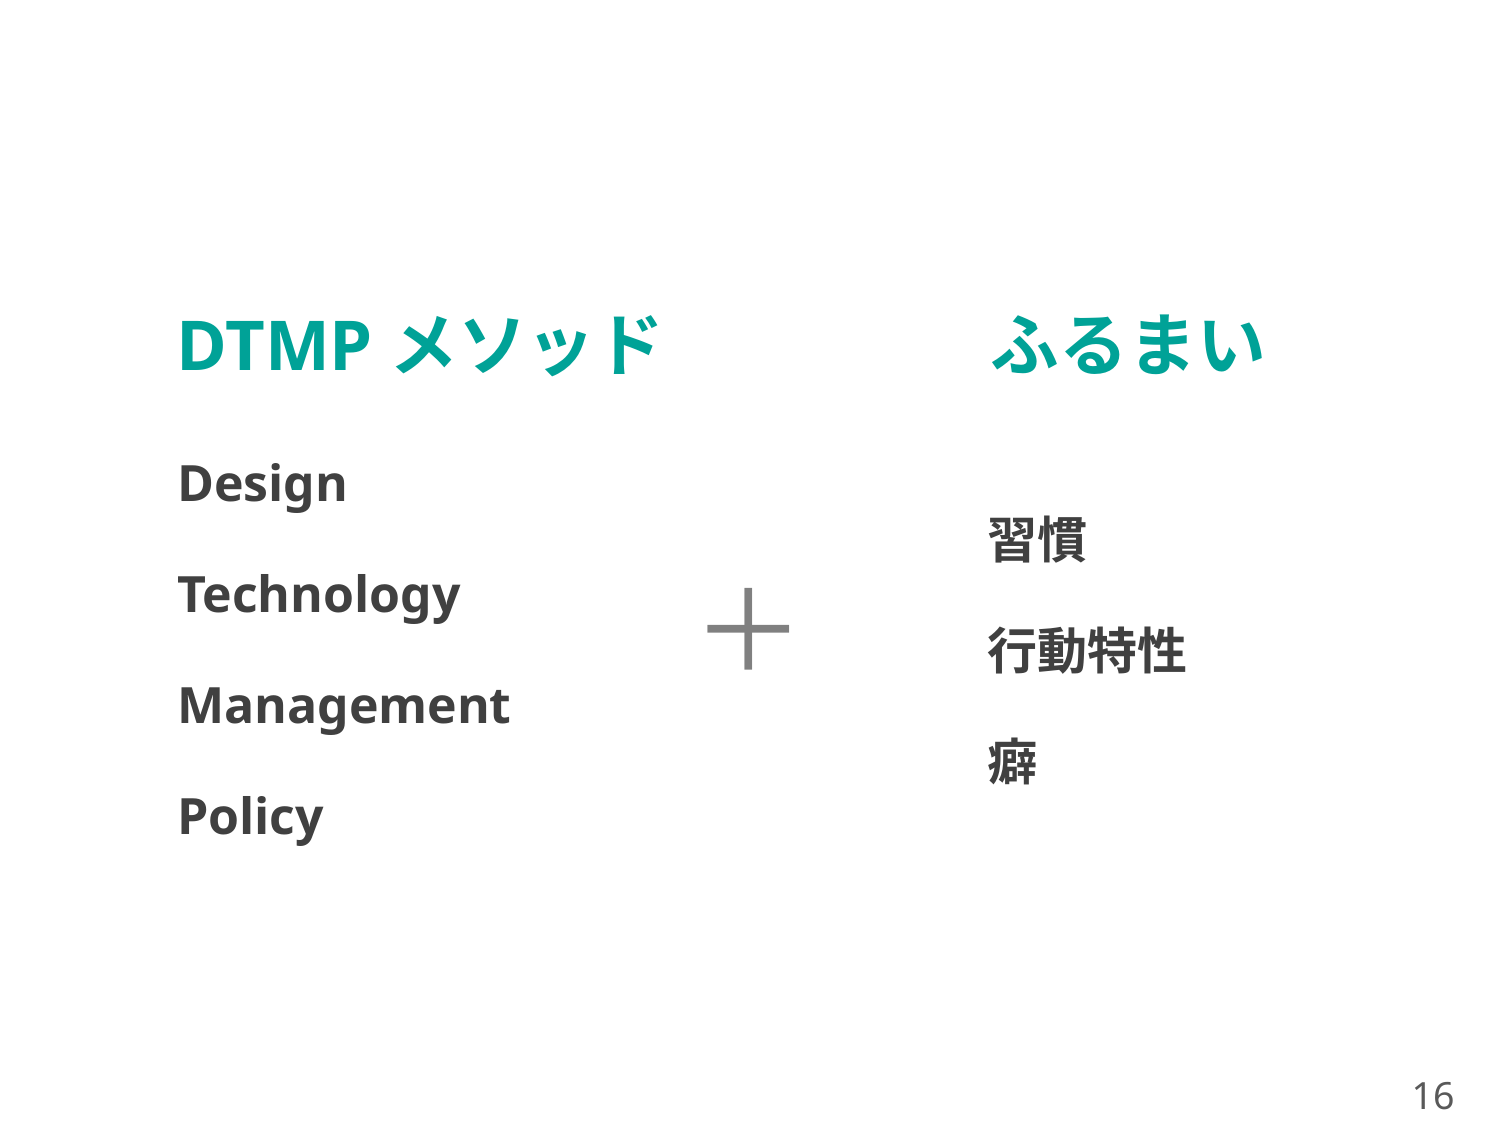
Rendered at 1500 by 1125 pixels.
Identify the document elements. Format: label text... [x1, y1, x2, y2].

text_box 16 [1396, 1064, 1477, 1125]
text_box 習慣 行動特性 癖 [976, 472, 1483, 888]
text_box DTMPメソッド [161, 294, 742, 392]
text_box ふるまい [976, 294, 1450, 392]
text_box ＋ [677, 551, 817, 701]
list Design Technology Management Policy [161, 414, 669, 836]
